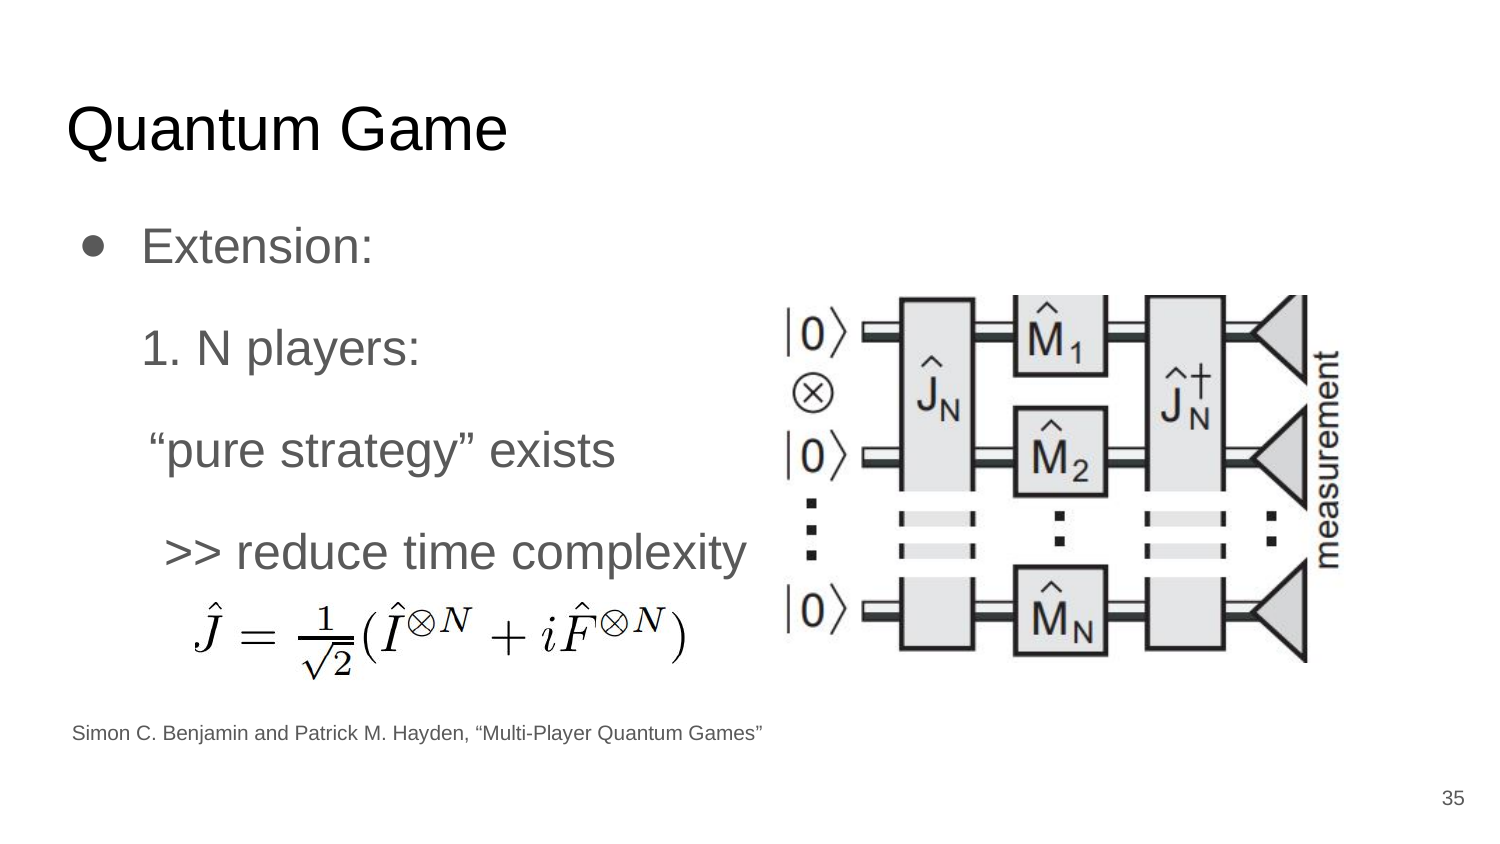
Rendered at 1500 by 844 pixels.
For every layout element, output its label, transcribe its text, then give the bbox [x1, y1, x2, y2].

title Quantum Game [51, 72, 1449, 167]
picture [783, 295, 1372, 663]
list Extension: 1. N players: “pure strategy” exists >> reduce time complexity Simon C. Benjamin and Patrick M. Hayden, “Multi-Player Quantum Games” [51, 189, 1480, 809]
slide_number ‹#› [1389, 764, 1480, 830]
picture [195, 602, 690, 683]
